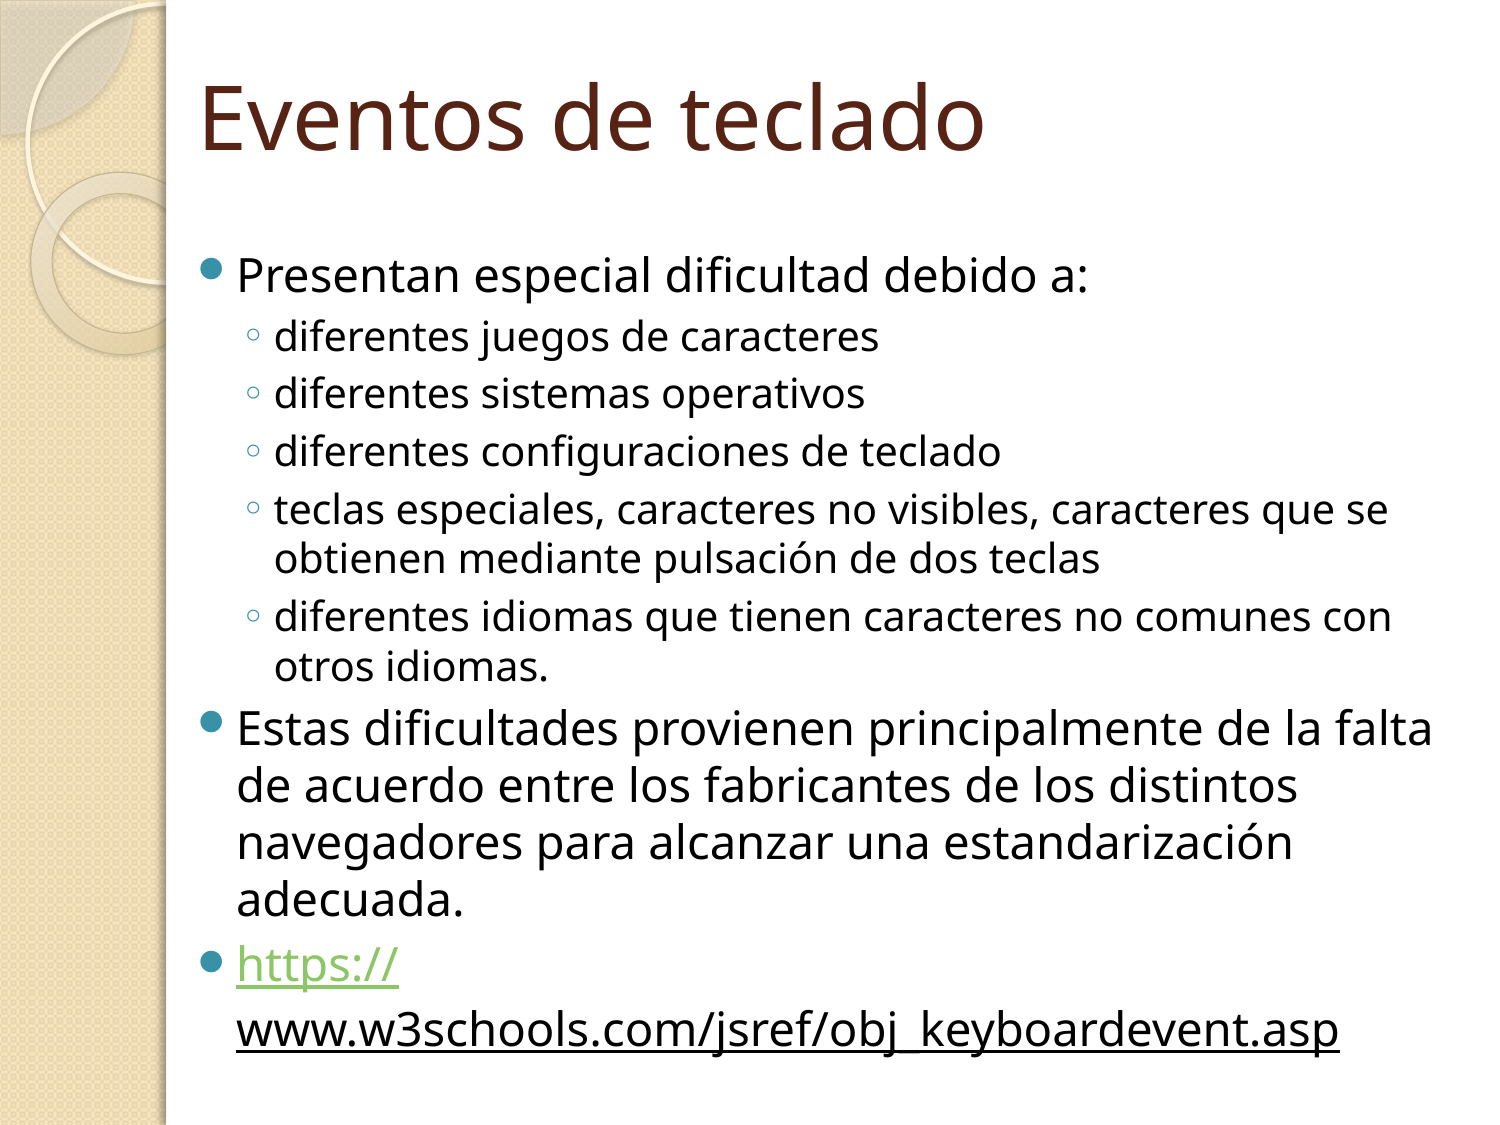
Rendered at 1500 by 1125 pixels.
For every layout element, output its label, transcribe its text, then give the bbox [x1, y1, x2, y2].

list Presentan especial dificultad debido a: diferentes juegos de caracteres diferentes sistemas operativos diferentes configuraciones de teclado teclas especiales, caracteres no visibles, caracteres que se obtienen mediante pulsación de dos teclas diferentes idiomas que tienen caracteres no comunes con otros idiomas. Estas dificultades provienen principalmente de la falta de acuerdo entre los fabricantes de los distintos navegadores para alcanzar una estandarización adecuada. https://www.w3schools.com/jsref/obj_keyboardevent.asp [171, 237, 1466, 1071]
title Eventos de teclado [183, 45, 1466, 185]
